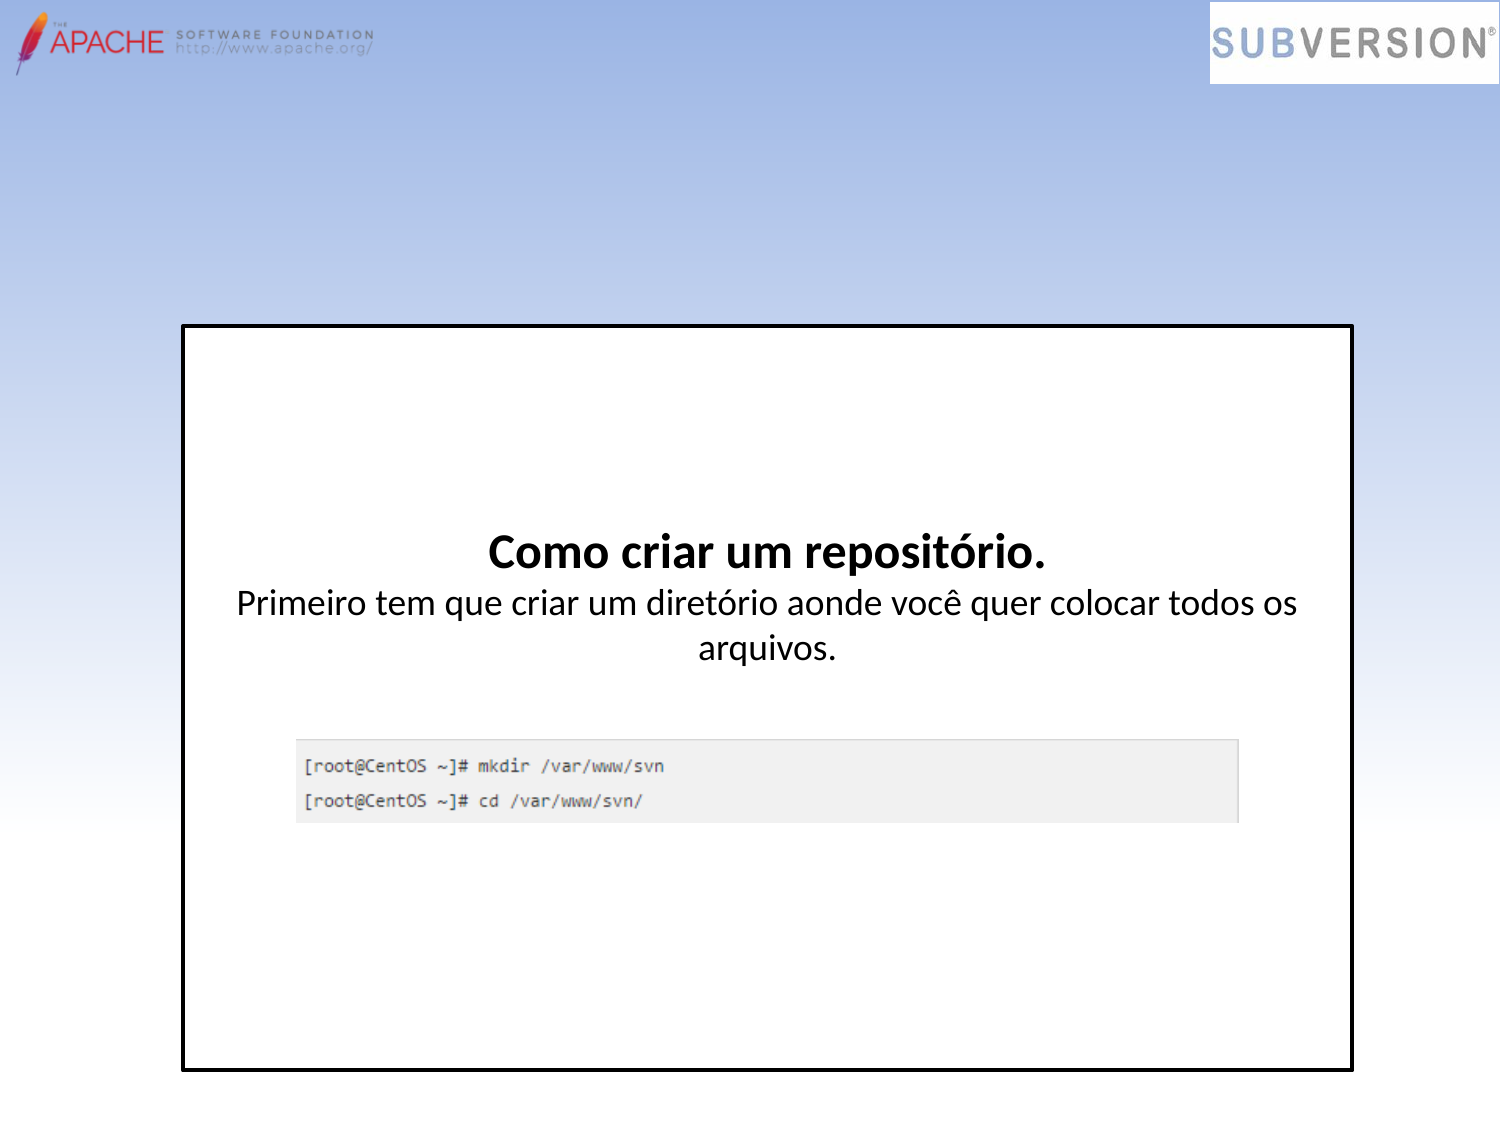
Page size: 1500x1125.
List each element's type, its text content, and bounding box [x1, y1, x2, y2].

text_box Como criar um repositório. Primeiro tem que criar um diretório aonde você quer colocar todos os arquivos. [181, 324, 1354, 1072]
picture [1210, 2, 1499, 84]
picture [296, 739, 1240, 823]
picture [0, 2, 384, 84]
